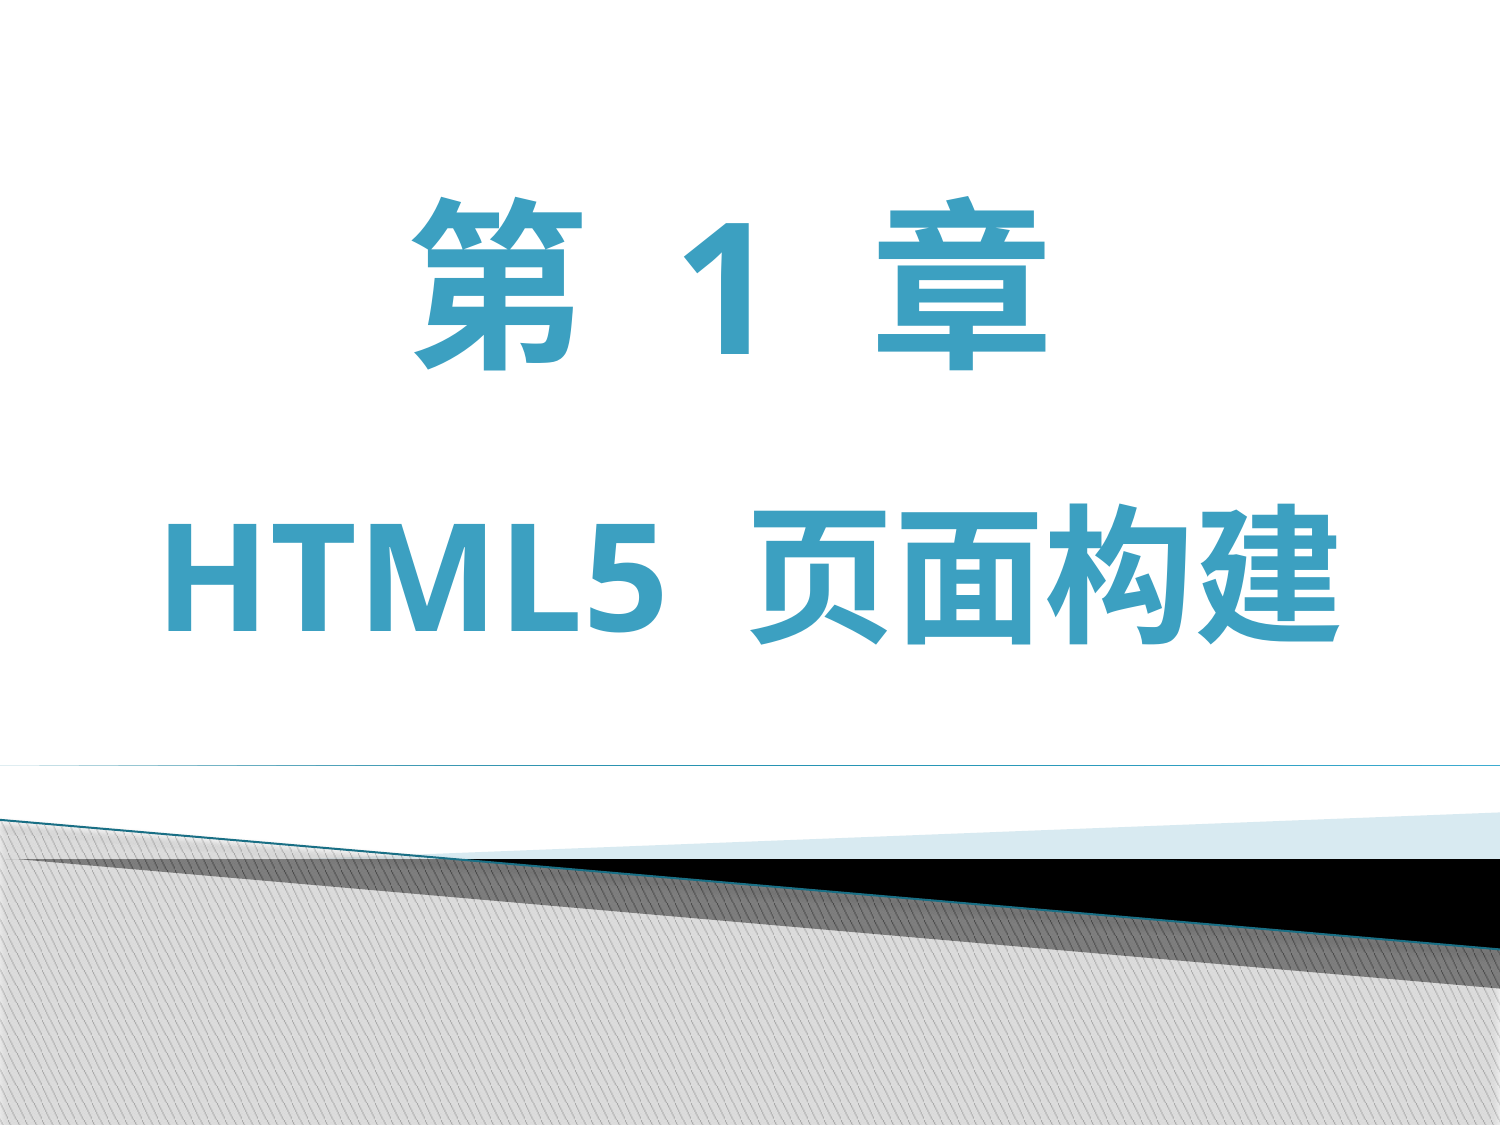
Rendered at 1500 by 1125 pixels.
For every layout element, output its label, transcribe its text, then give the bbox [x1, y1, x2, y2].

title 第 1 章 HTML5 页面构建 [88, 149, 1412, 669]
picture [5, 859, 1500, 989]
